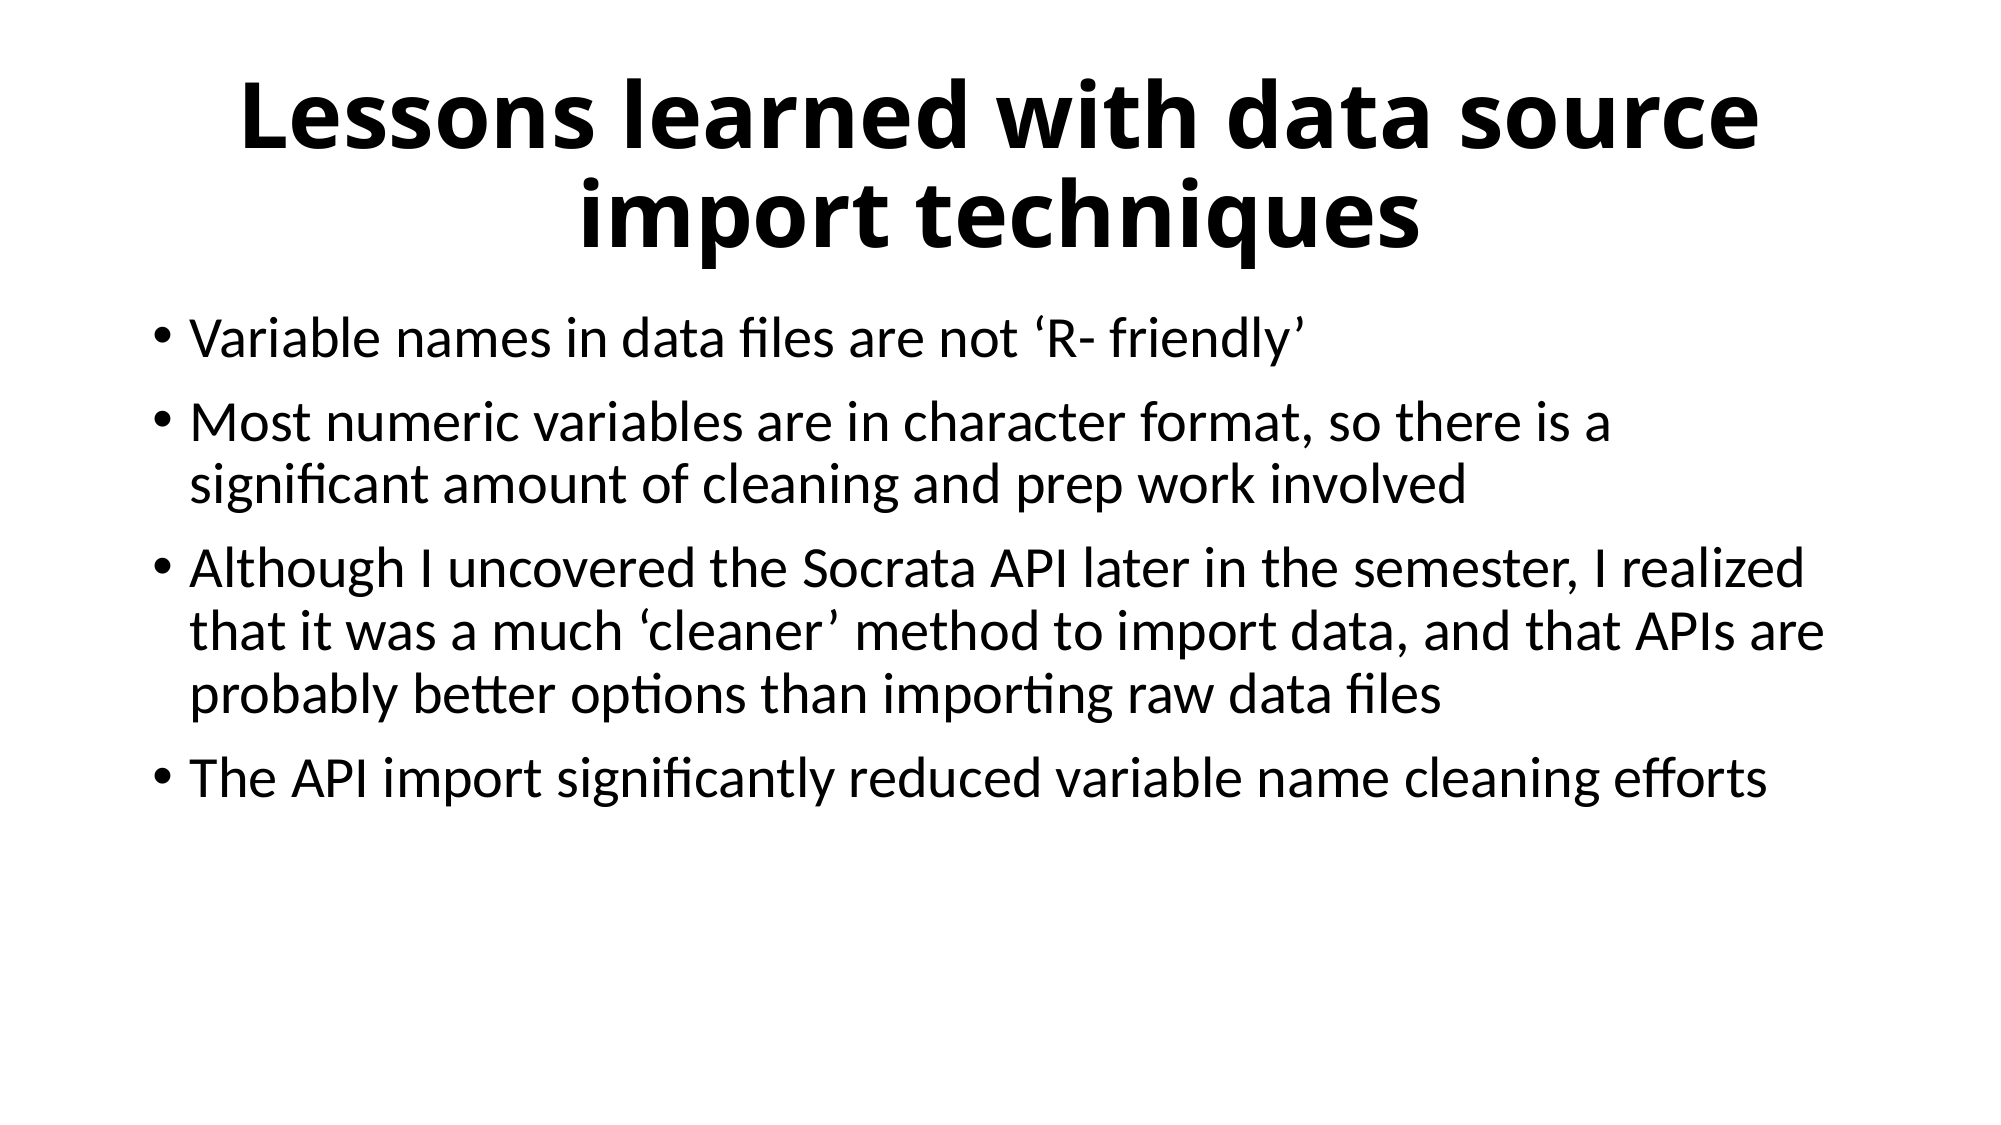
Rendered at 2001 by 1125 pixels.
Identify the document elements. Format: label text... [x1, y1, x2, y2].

title Lessons learned with data source import techniques [137, 59, 1863, 278]
list Variable names in data files are not ‘R- friendly’ Most numeric variables are in character format, so there is a significant amount of cleaning and prep work involved Although I uncovered the Socrata API later in the semester, I realized that it was a much ‘cleaner’ method to import data, and that APIs are probably better options than importing raw data files The API import significantly reduced variable name cleaning efforts [137, 299, 1863, 1014]
